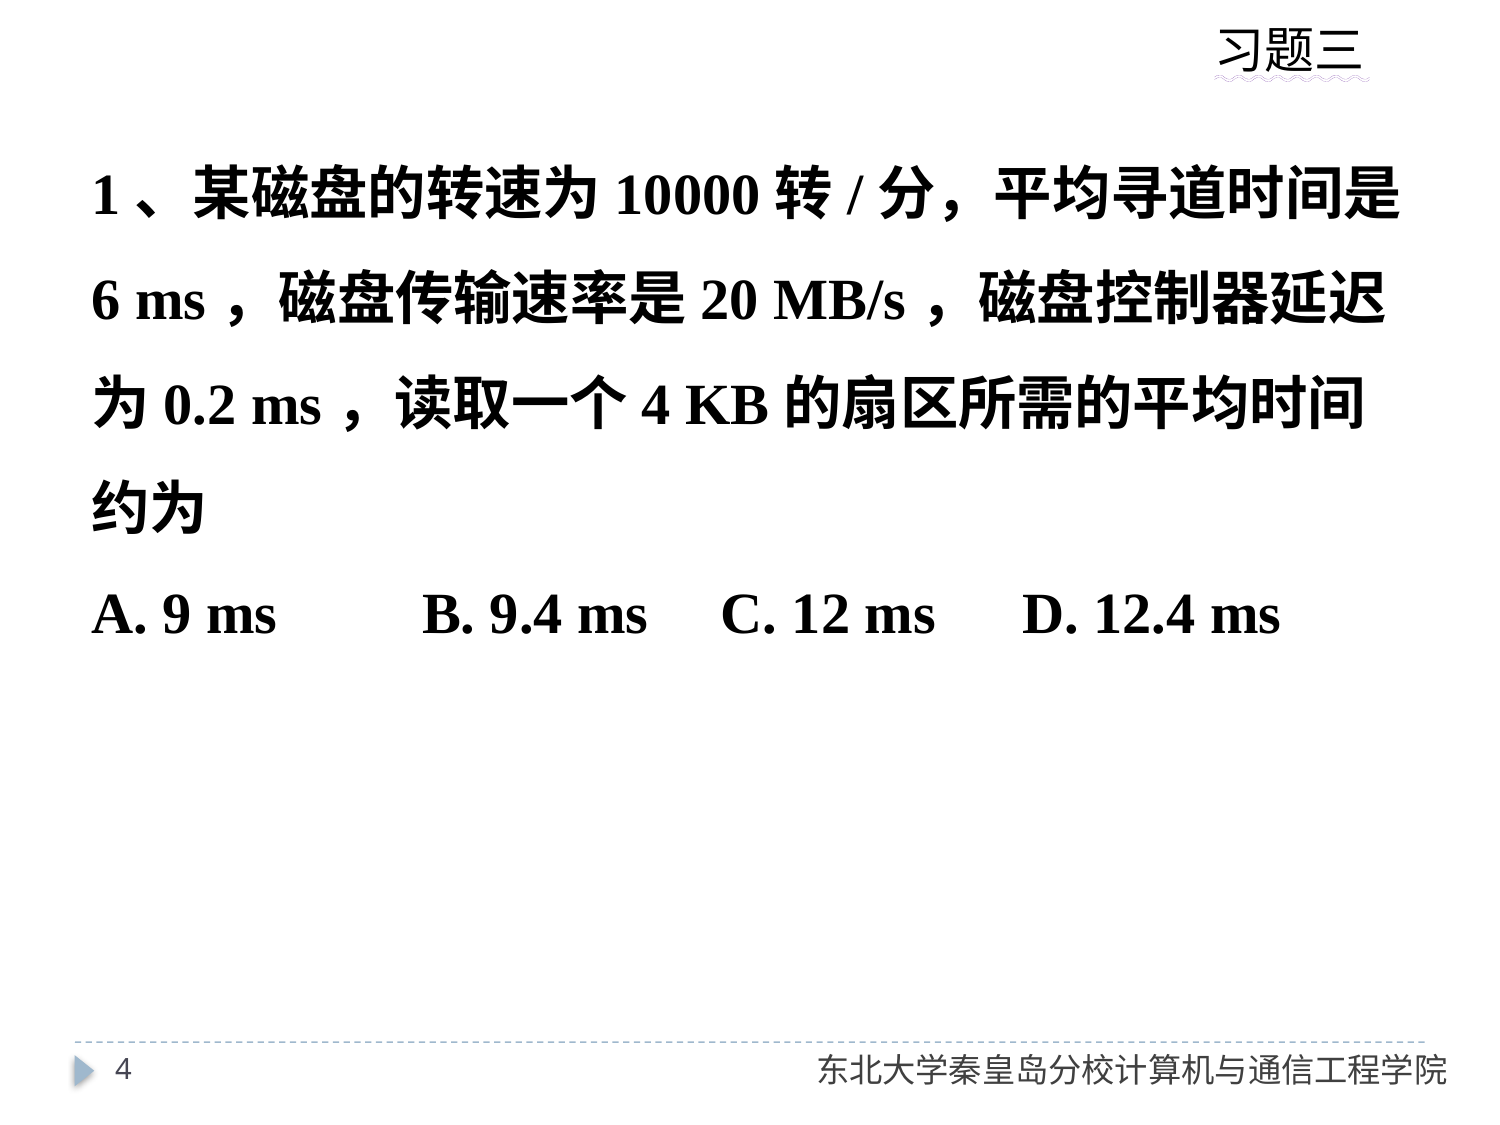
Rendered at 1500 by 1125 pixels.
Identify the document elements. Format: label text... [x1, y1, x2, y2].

list 1、某磁盘的转速为10000转/分，平均寻道时间是6 ms，磁盘传输速率是20 MB/s，磁盘控制器延迟为0.2 ms，读取一个4 KB的扇区所需的平均时间约为 A. 9 ms B. 9.4 ms C. 12 ms D. 12.4 ms [76, 113, 1424, 1000]
slide_number 4 [100, 1042, 426, 1103]
